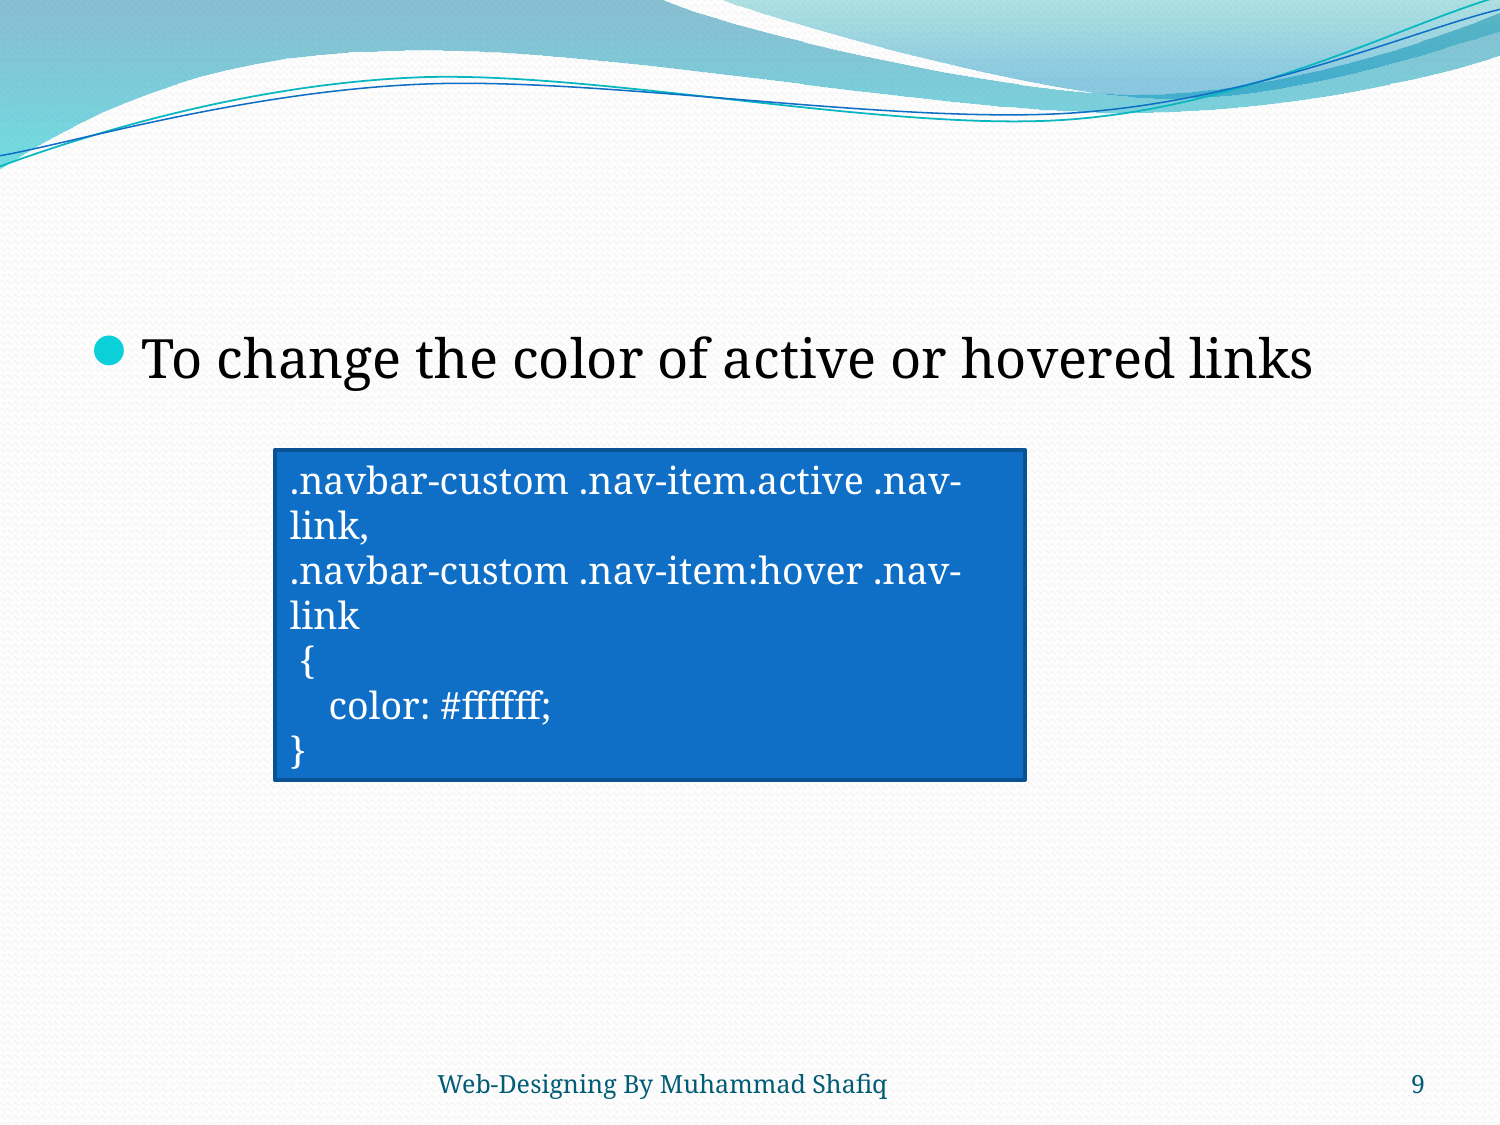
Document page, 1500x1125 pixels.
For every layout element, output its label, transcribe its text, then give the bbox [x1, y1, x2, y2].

text_box .navbar-custom .nav-item.active .nav-link, .navbar-custom .nav-item:hover .nav-link { color: #ffffff; } [273, 448, 1027, 782]
list To change the color of active or hovered links [75, 317, 1425, 1038]
footer Web-Designing By Muhammad Shafiq [437, 1042, 988, 1103]
slide_number 9 [1299, 1042, 1425, 1103]
